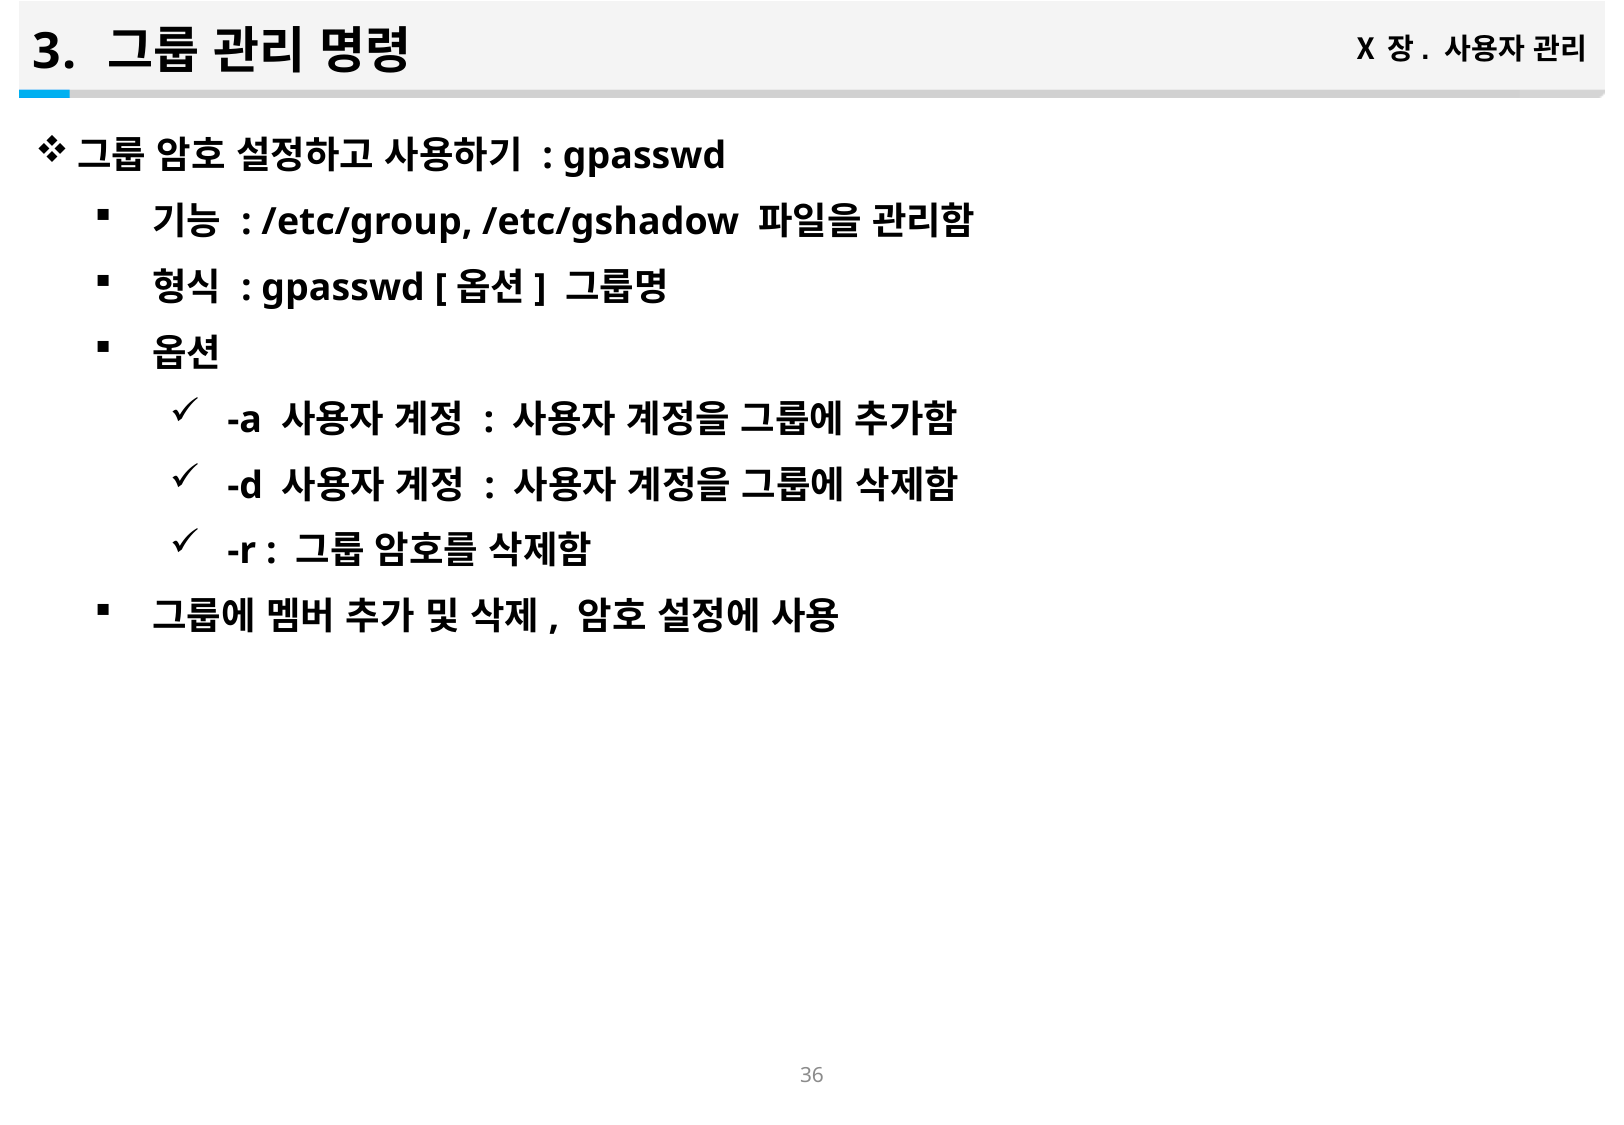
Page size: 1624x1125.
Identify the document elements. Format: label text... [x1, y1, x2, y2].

list 그룹 관리 명령 [17, 11, 1167, 85]
text_box Ⅹ장. 사용자 관리 [1336, 22, 1603, 73]
slide_number 35 [622, 1045, 1002, 1106]
picture [19, 1, 1605, 98]
text_box 그룹 암호 설정하고 사용하기 : gpasswd 기능 : /etc/group, /etc/gshadow 파일을 관리함 형식 : gpasswd [옵션] 그룹명 옵션 -a 사용자 계정 : 사용자 계정을 그룹에 추가함 -d 사용자 계정 : 사용자 계정을 그룹에 삭제함 -r : 그룹 암호를 삭제함 그룹에 멤버 추가 및 삭제, 암호 설정에 사용 [20, 124, 1602, 645]
